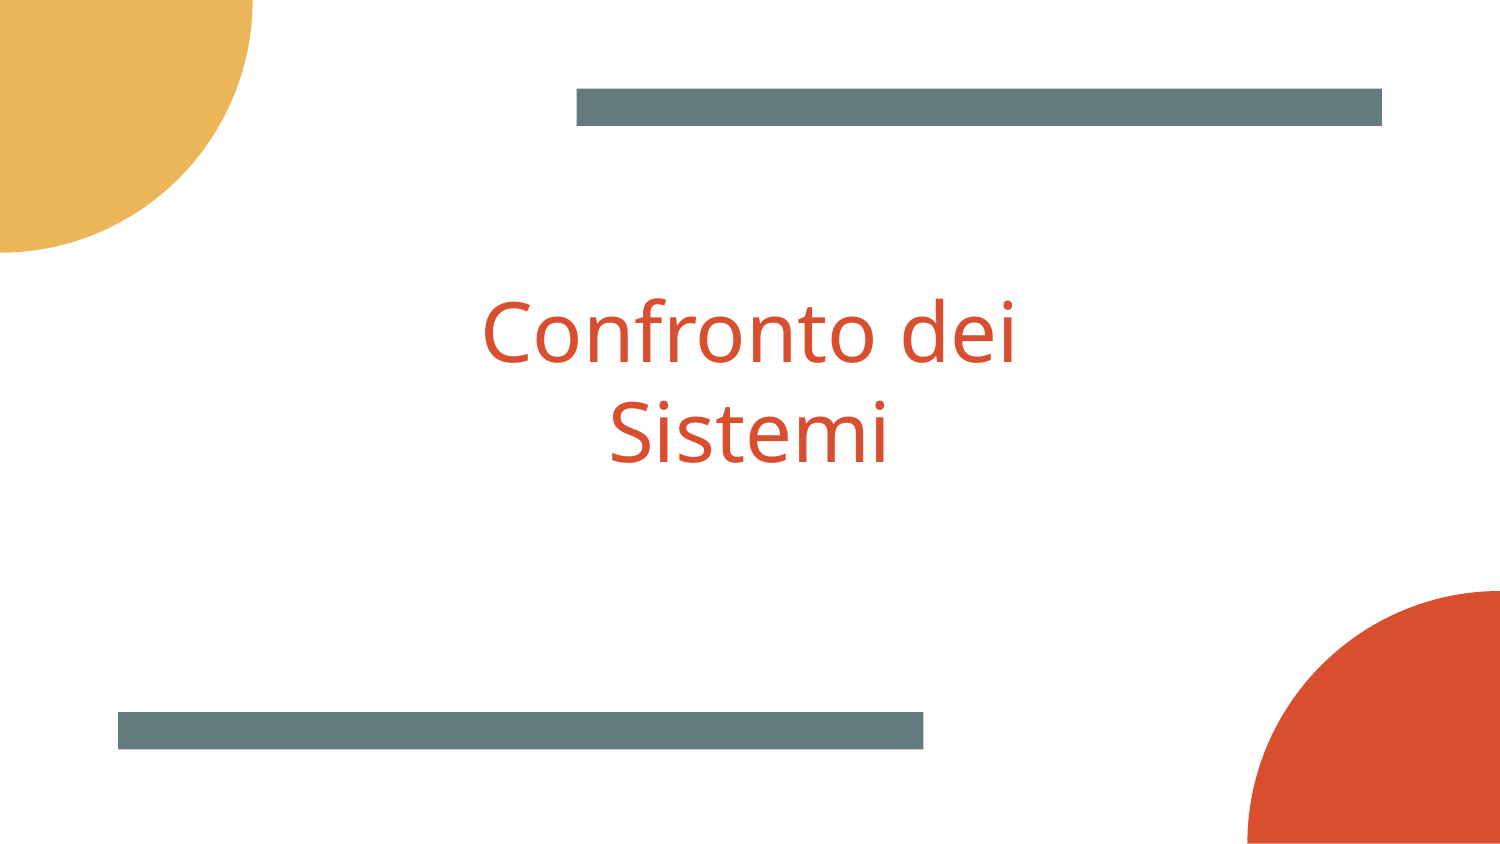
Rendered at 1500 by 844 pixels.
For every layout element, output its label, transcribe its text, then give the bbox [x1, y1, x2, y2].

title Confronto dei Sistemi [350, 349, 1150, 495]
